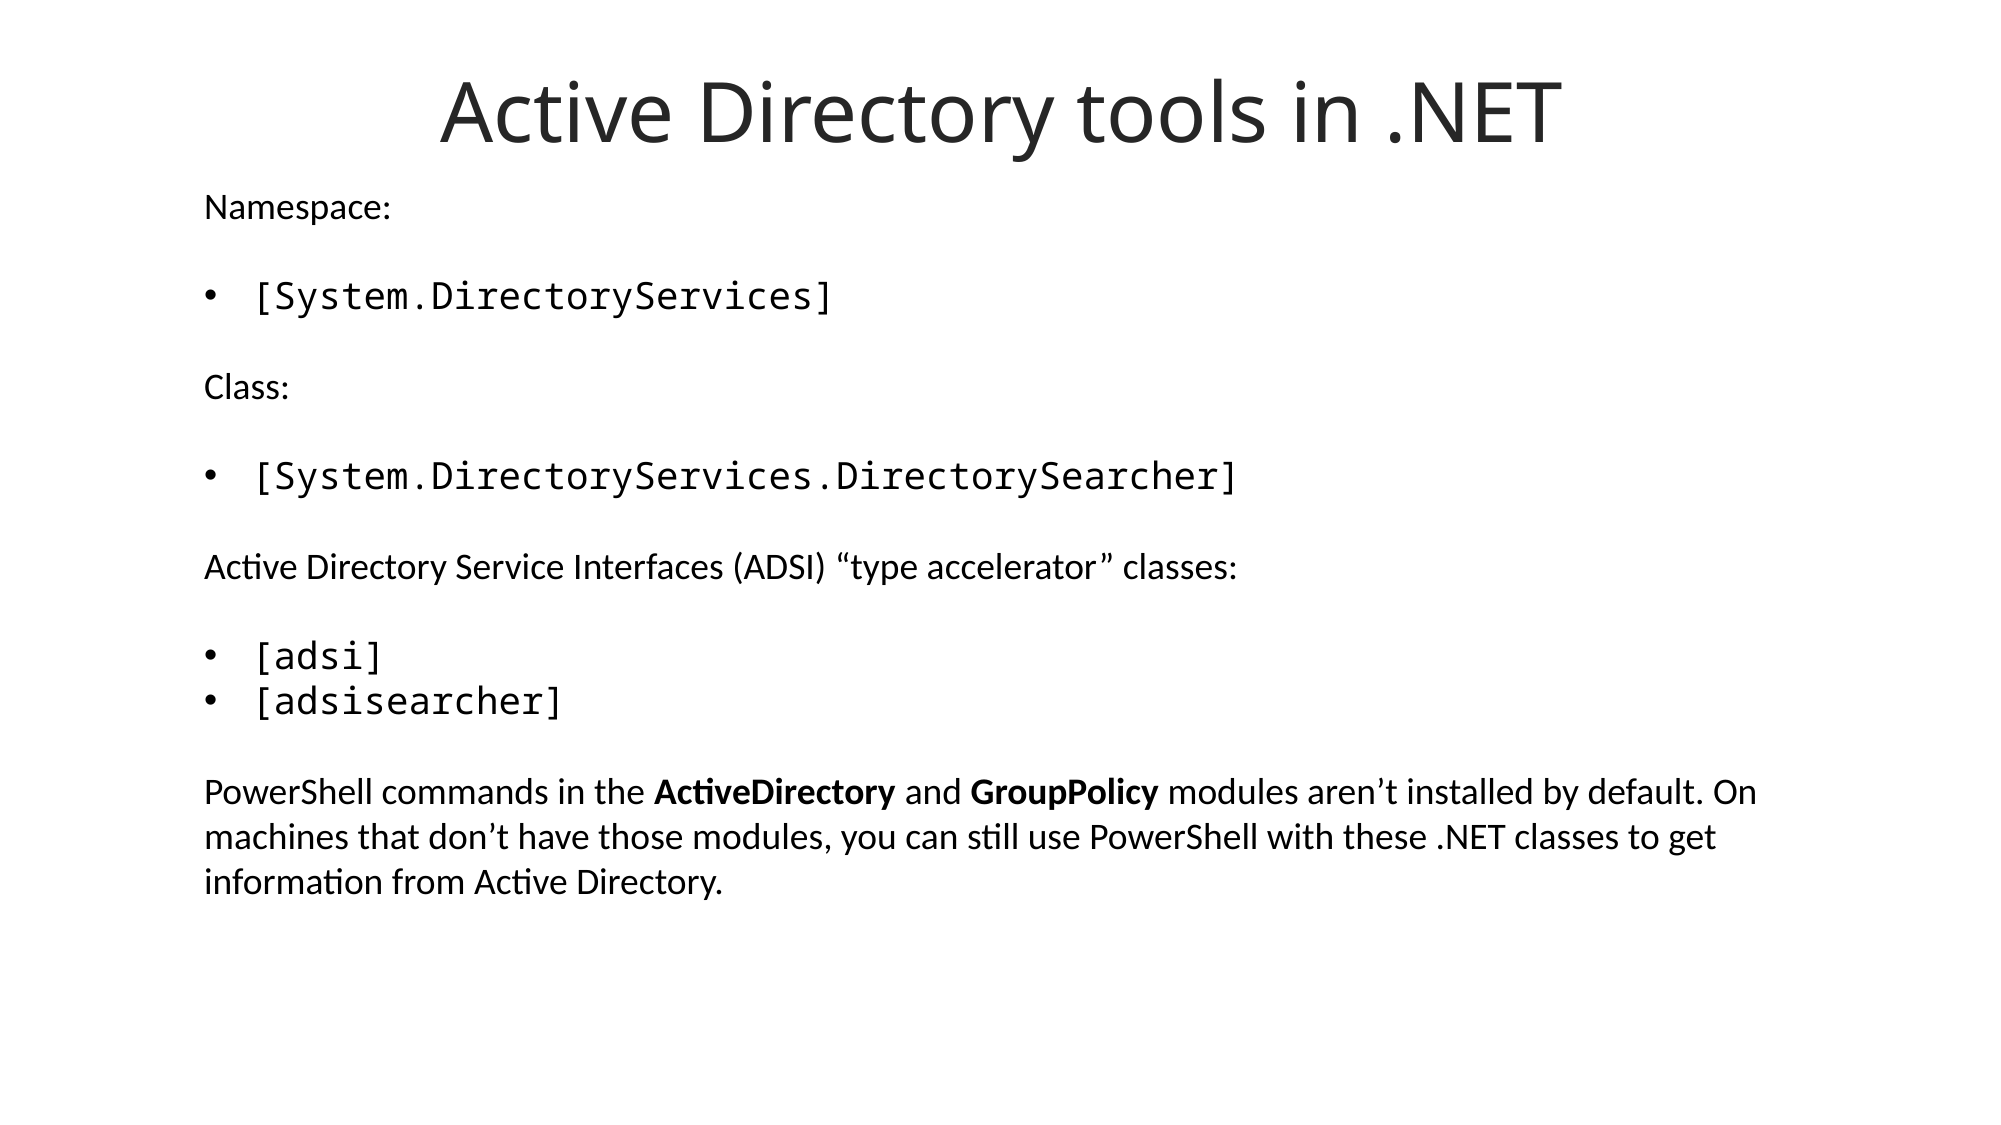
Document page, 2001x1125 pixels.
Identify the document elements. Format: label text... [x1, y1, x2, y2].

text_box Namespace: [System.DirectoryServices] Class: [System.DirectoryServices.DirectorySearcher] Active Directory Service Interfaces (ADSI) “type accelerator” classes: [adsi] [adsisearcher] PowerShell commands in the ActiveDirectory and GroupPolicy modules aren’t installed by default. On machines that don’t have those modules, you can still use PowerShell with these .NET classes to get information from Active Directory. [189, 174, 1811, 910]
list Active Directory tools in .NET [53, 55, 1952, 175]
